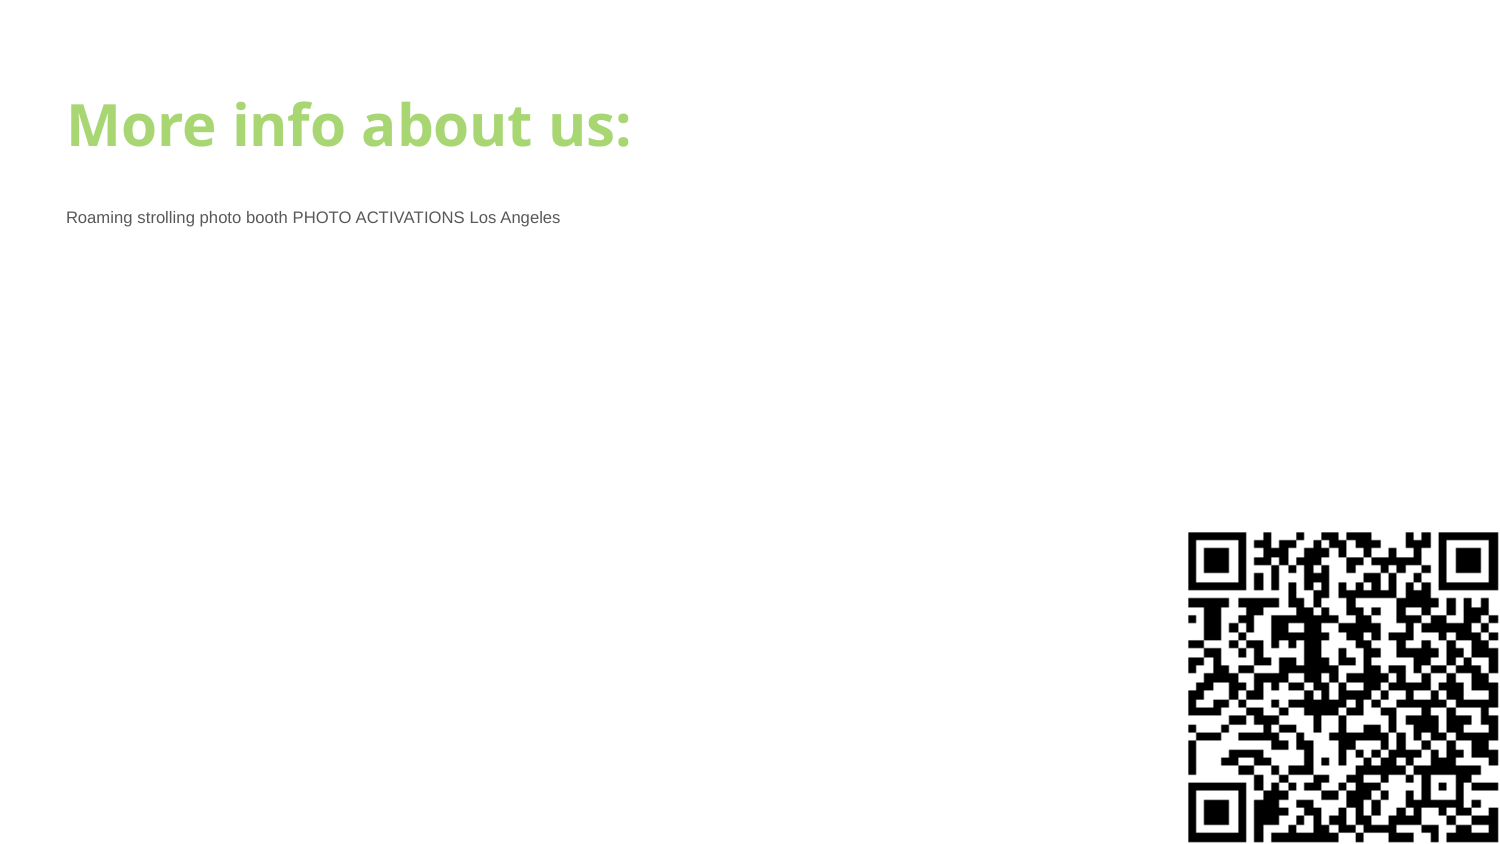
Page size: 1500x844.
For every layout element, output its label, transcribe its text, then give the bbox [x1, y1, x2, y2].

title More info about us: [51, 72, 1449, 167]
picture [1187, 530, 1500, 844]
list Roaming strolling photo booth PHOTO ACTIVATIONS Los Angeles [51, 189, 1449, 750]
